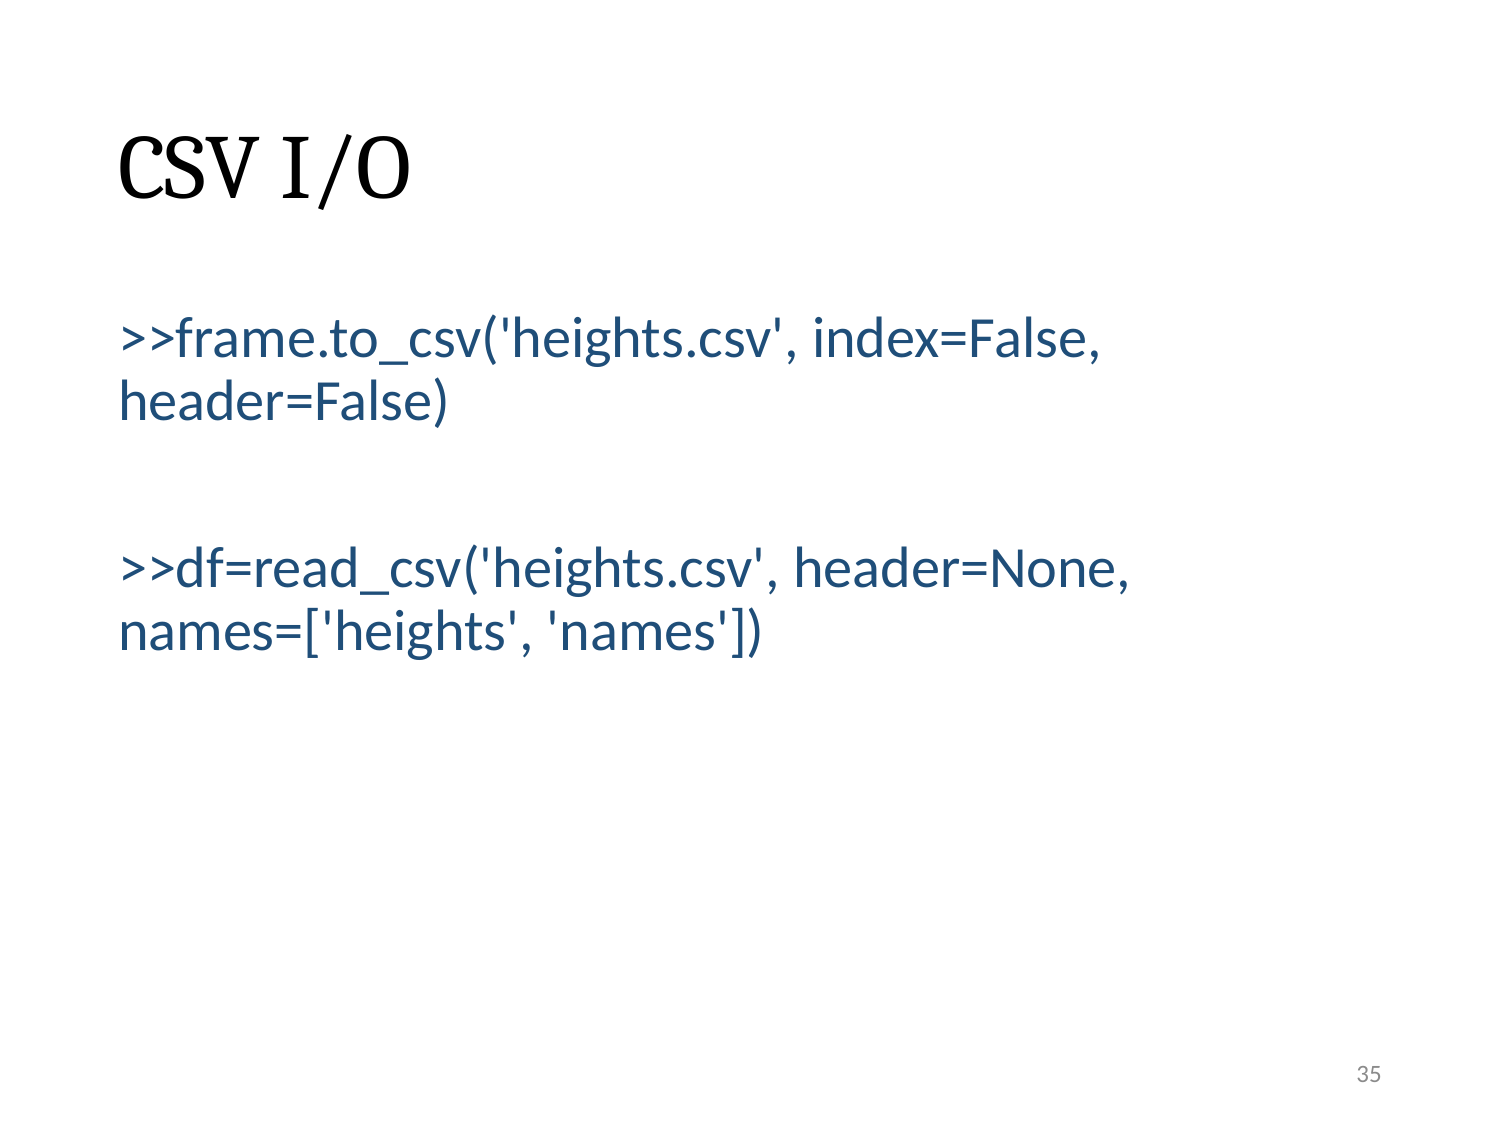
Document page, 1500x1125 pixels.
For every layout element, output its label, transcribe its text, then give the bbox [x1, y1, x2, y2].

slide_number 35 [1059, 1042, 1397, 1103]
list >>frame.to_csv('heights.csv', index=False, header=False) >>df=read_csv('heights.csv', header=None, names=['heights', 'names']) [103, 299, 1397, 1014]
title CSV I/O [103, 59, 1397, 278]
